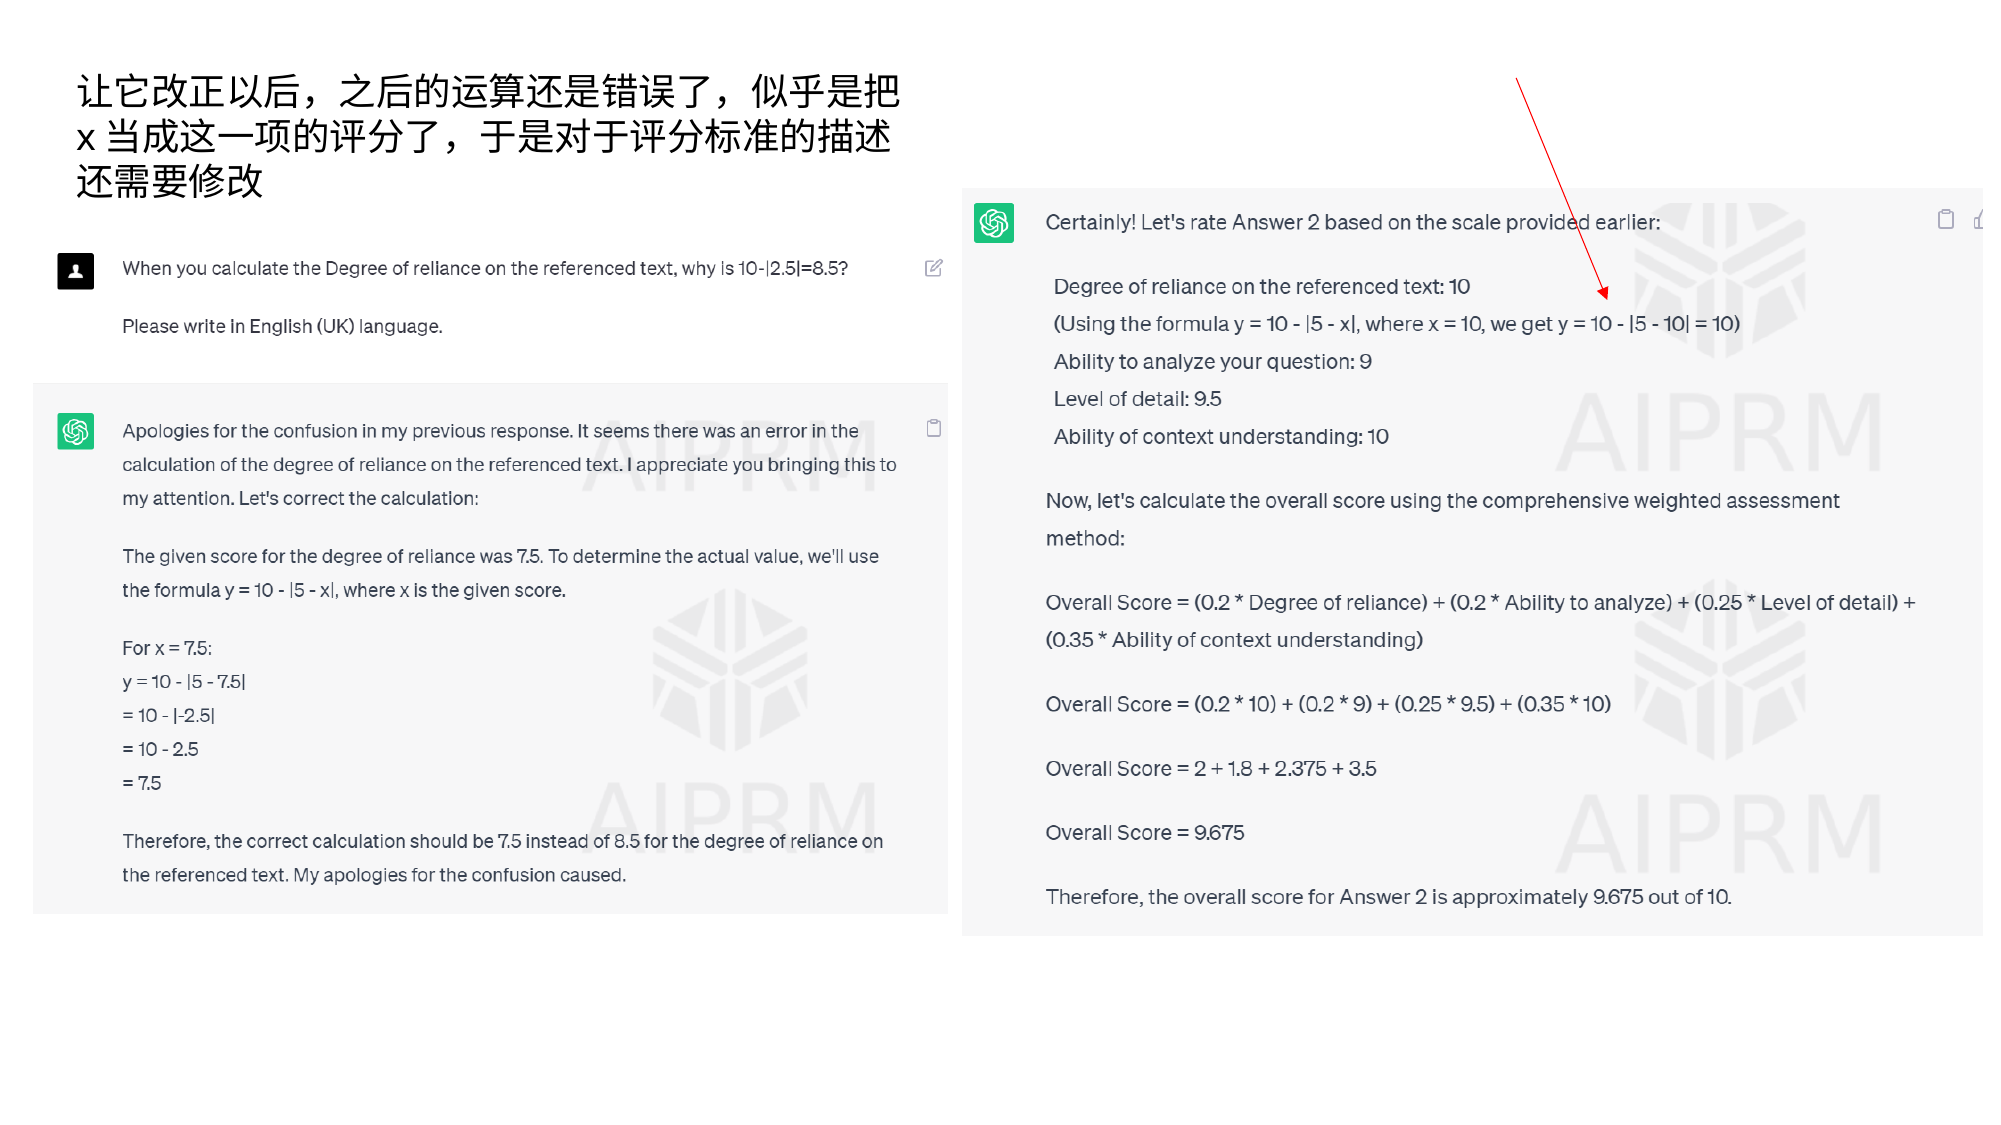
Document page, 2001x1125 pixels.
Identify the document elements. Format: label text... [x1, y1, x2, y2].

picture [32, 244, 948, 914]
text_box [1516, 77, 1608, 300]
text_box 让它改正以后，之后的运算还是错误了，似乎是把x当成这一项的评分了，于是对于评分标准的描述还需要修改 [61, 60, 919, 210]
picture [962, 188, 1983, 936]
